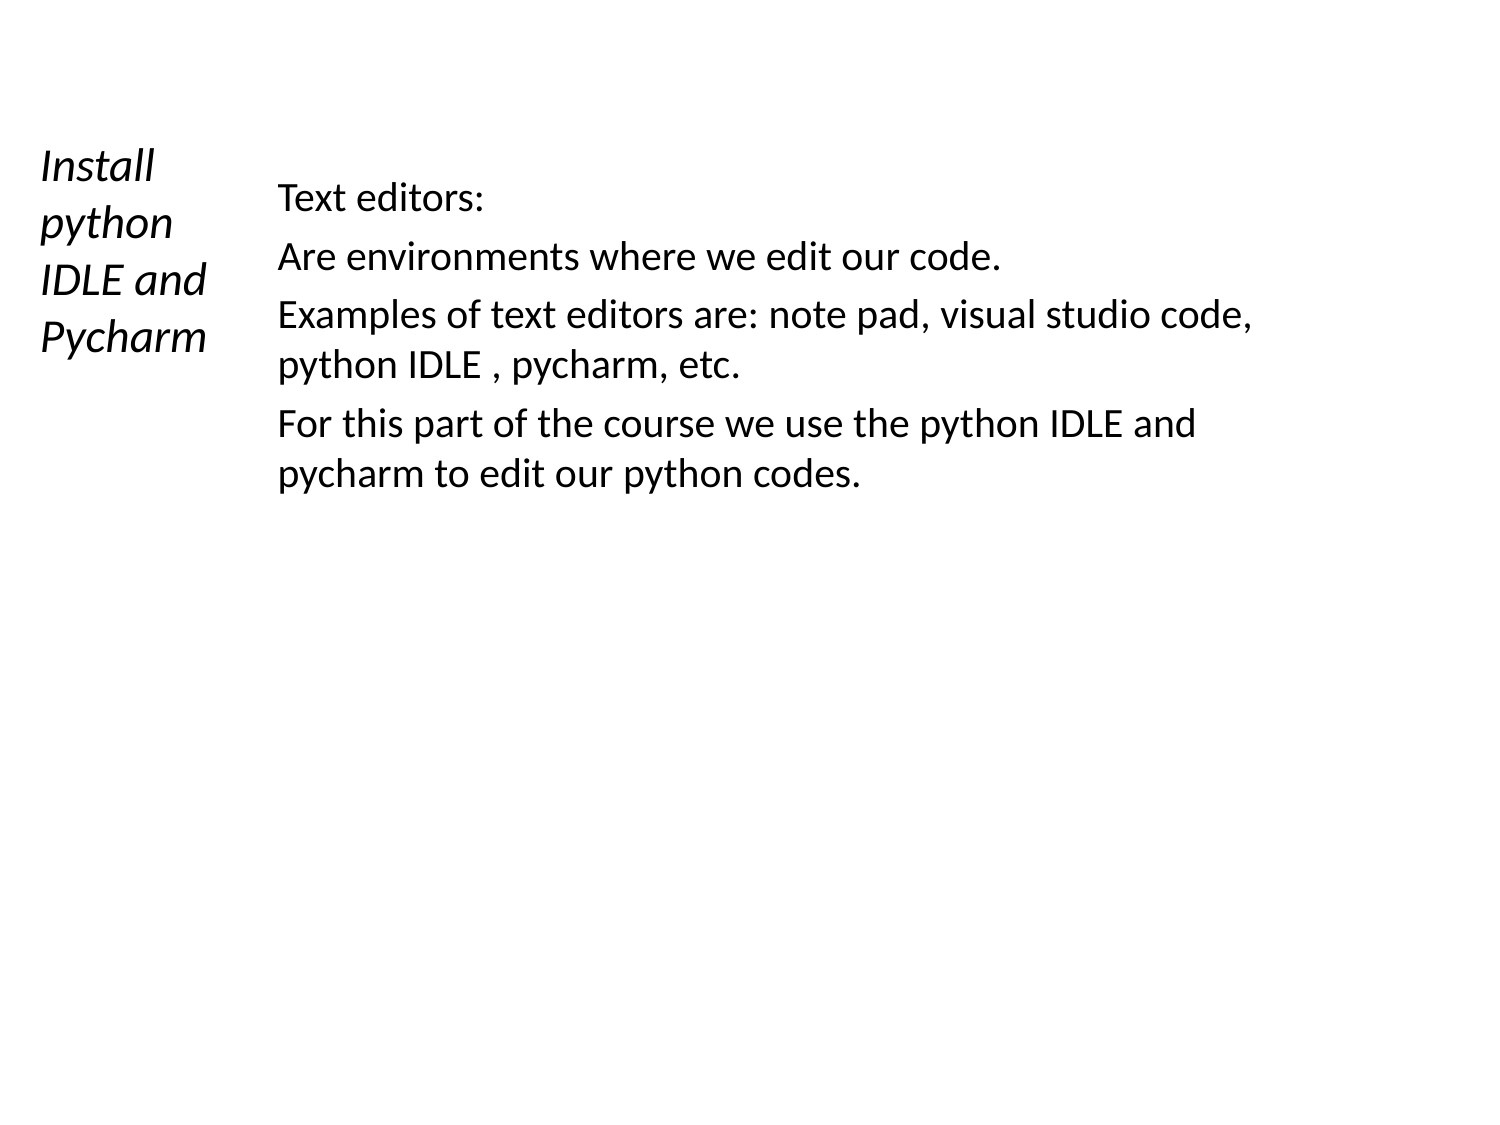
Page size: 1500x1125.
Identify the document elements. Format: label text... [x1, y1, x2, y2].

list Install python IDLE and Pycharm [24, 75, 275, 375]
text_box Text editors: Are environments where we edit our code. Examples of text editors are: note pad, visual studio code, python IDLE , pycharm, etc. For this part of the course we use the python IDLE and pycharm to edit our python codes. [262, 162, 1313, 900]
